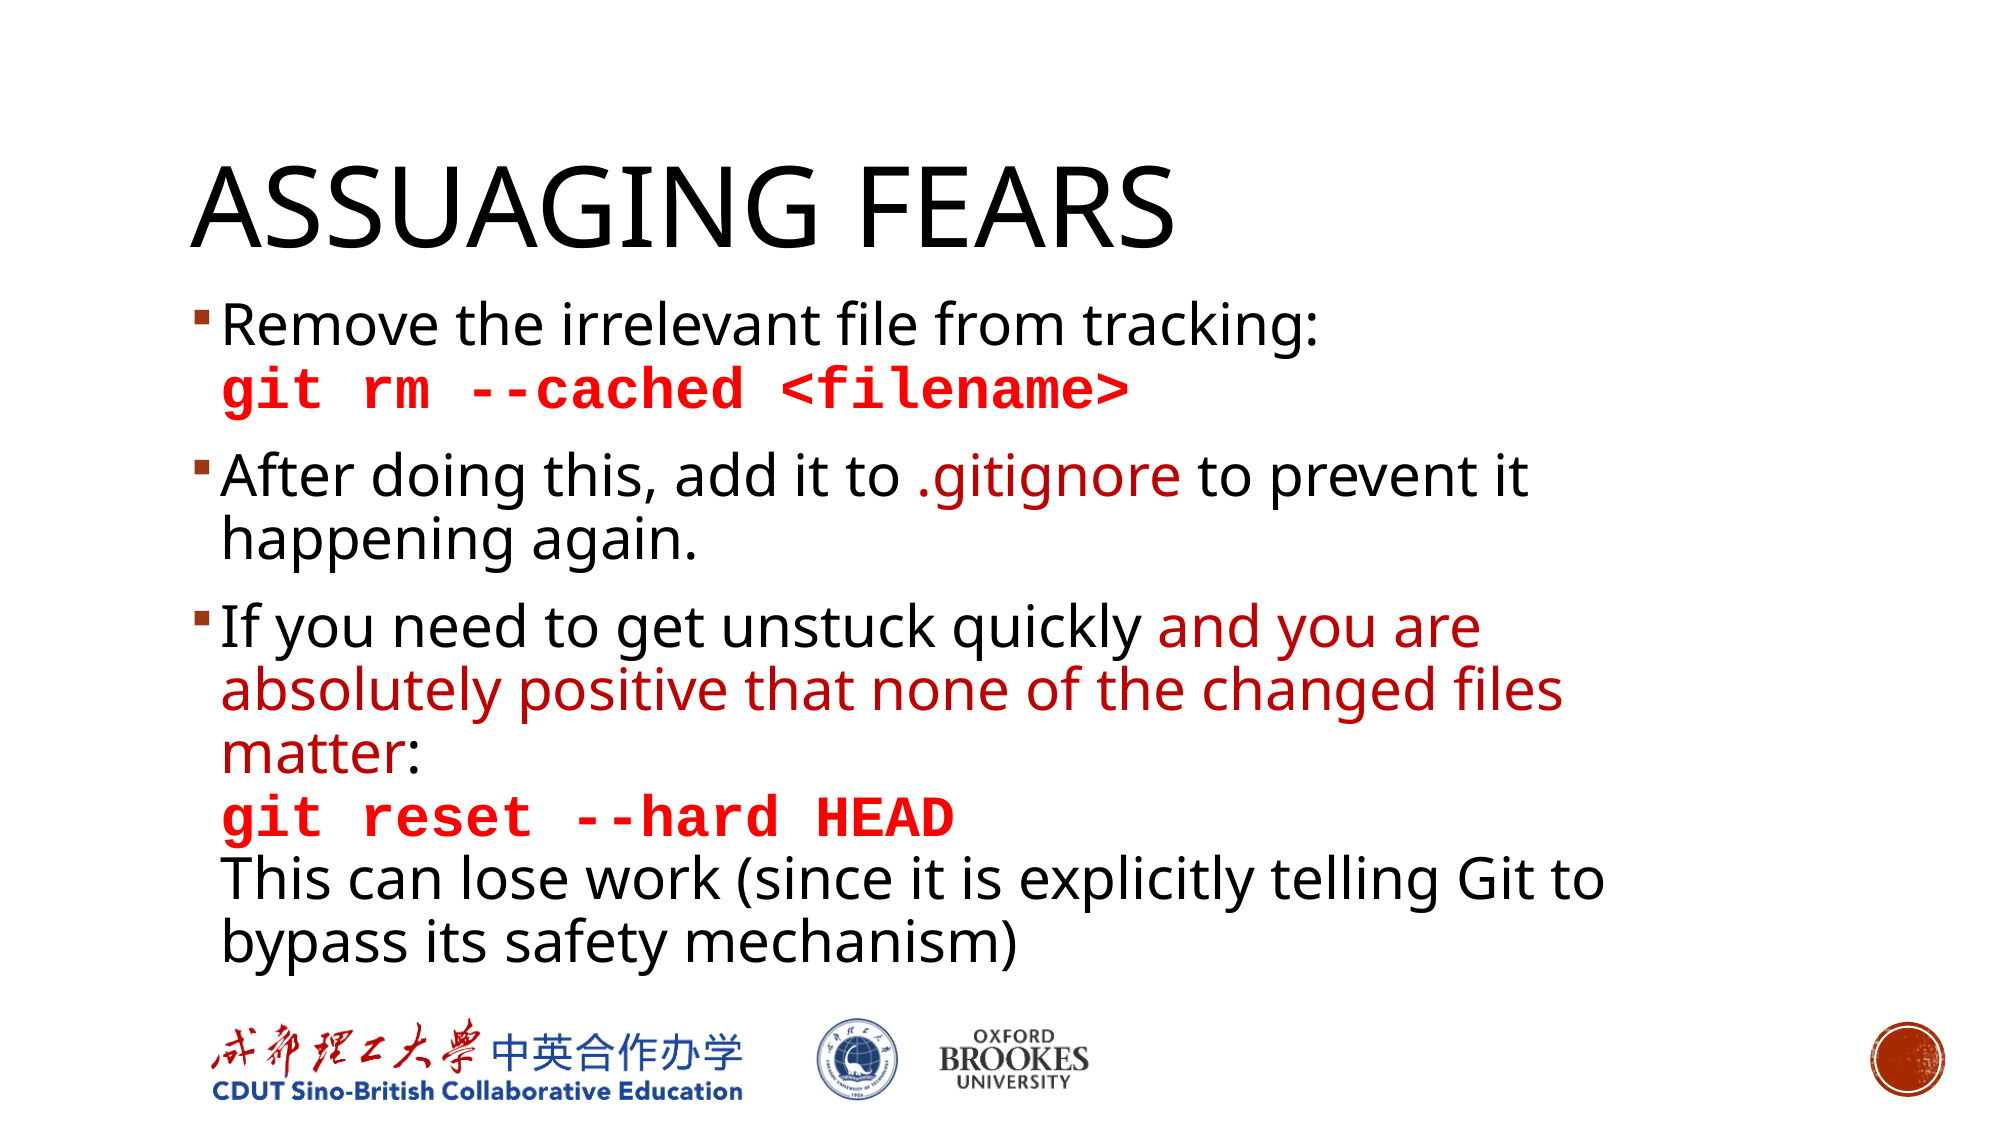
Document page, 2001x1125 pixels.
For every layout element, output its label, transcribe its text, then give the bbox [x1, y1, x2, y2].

list Remove the irrelevant file from tracking: git rm --cached <filename> After doing this, add it to .gitignore to prevent it happening again. If you need to get unstuck quickly and you are absolutely positive that none of the changed files matter: git reset --hard HEAD This can lose work (since it is explicitly telling Git to bypass its safety mechanism) [175, 287, 1790, 945]
title Assuaging fears [175, 79, 1826, 344]
picture [211, 1016, 1184, 1102]
